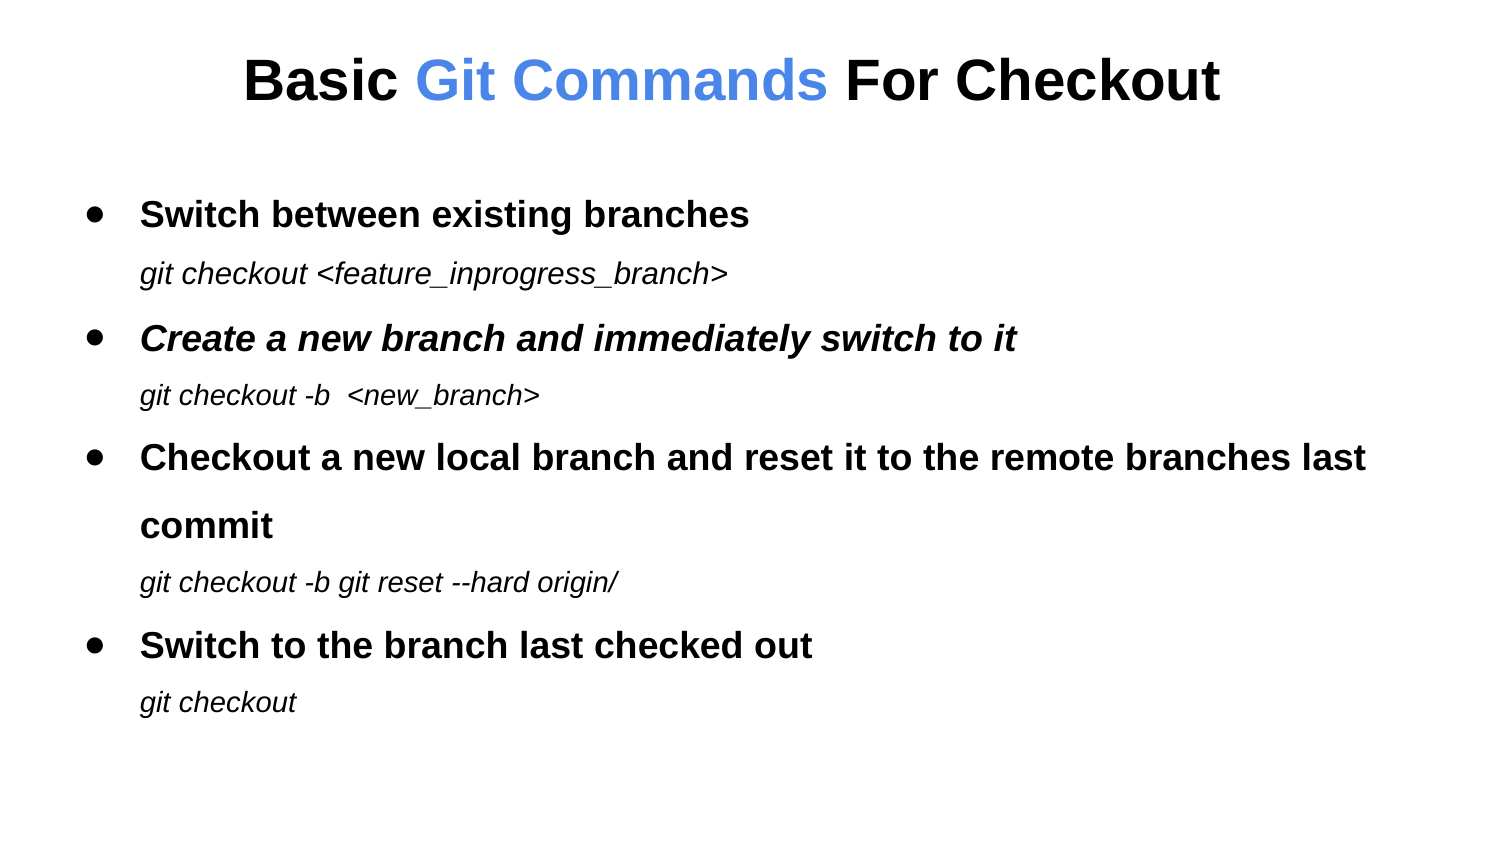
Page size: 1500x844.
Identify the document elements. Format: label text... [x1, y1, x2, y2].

text_box Basic Git Commands For Checkout Switch between existing branches git checkout <feature_inprogress_branch> Create a new branch and immediately switch to it git checkout -b <new_branch> Checkout a new local branch and reset it to the remote branches last commit git checkout -b git reset --hard origin/ Switch to the branch last checked out git checkout [49, 27, 1417, 834]
